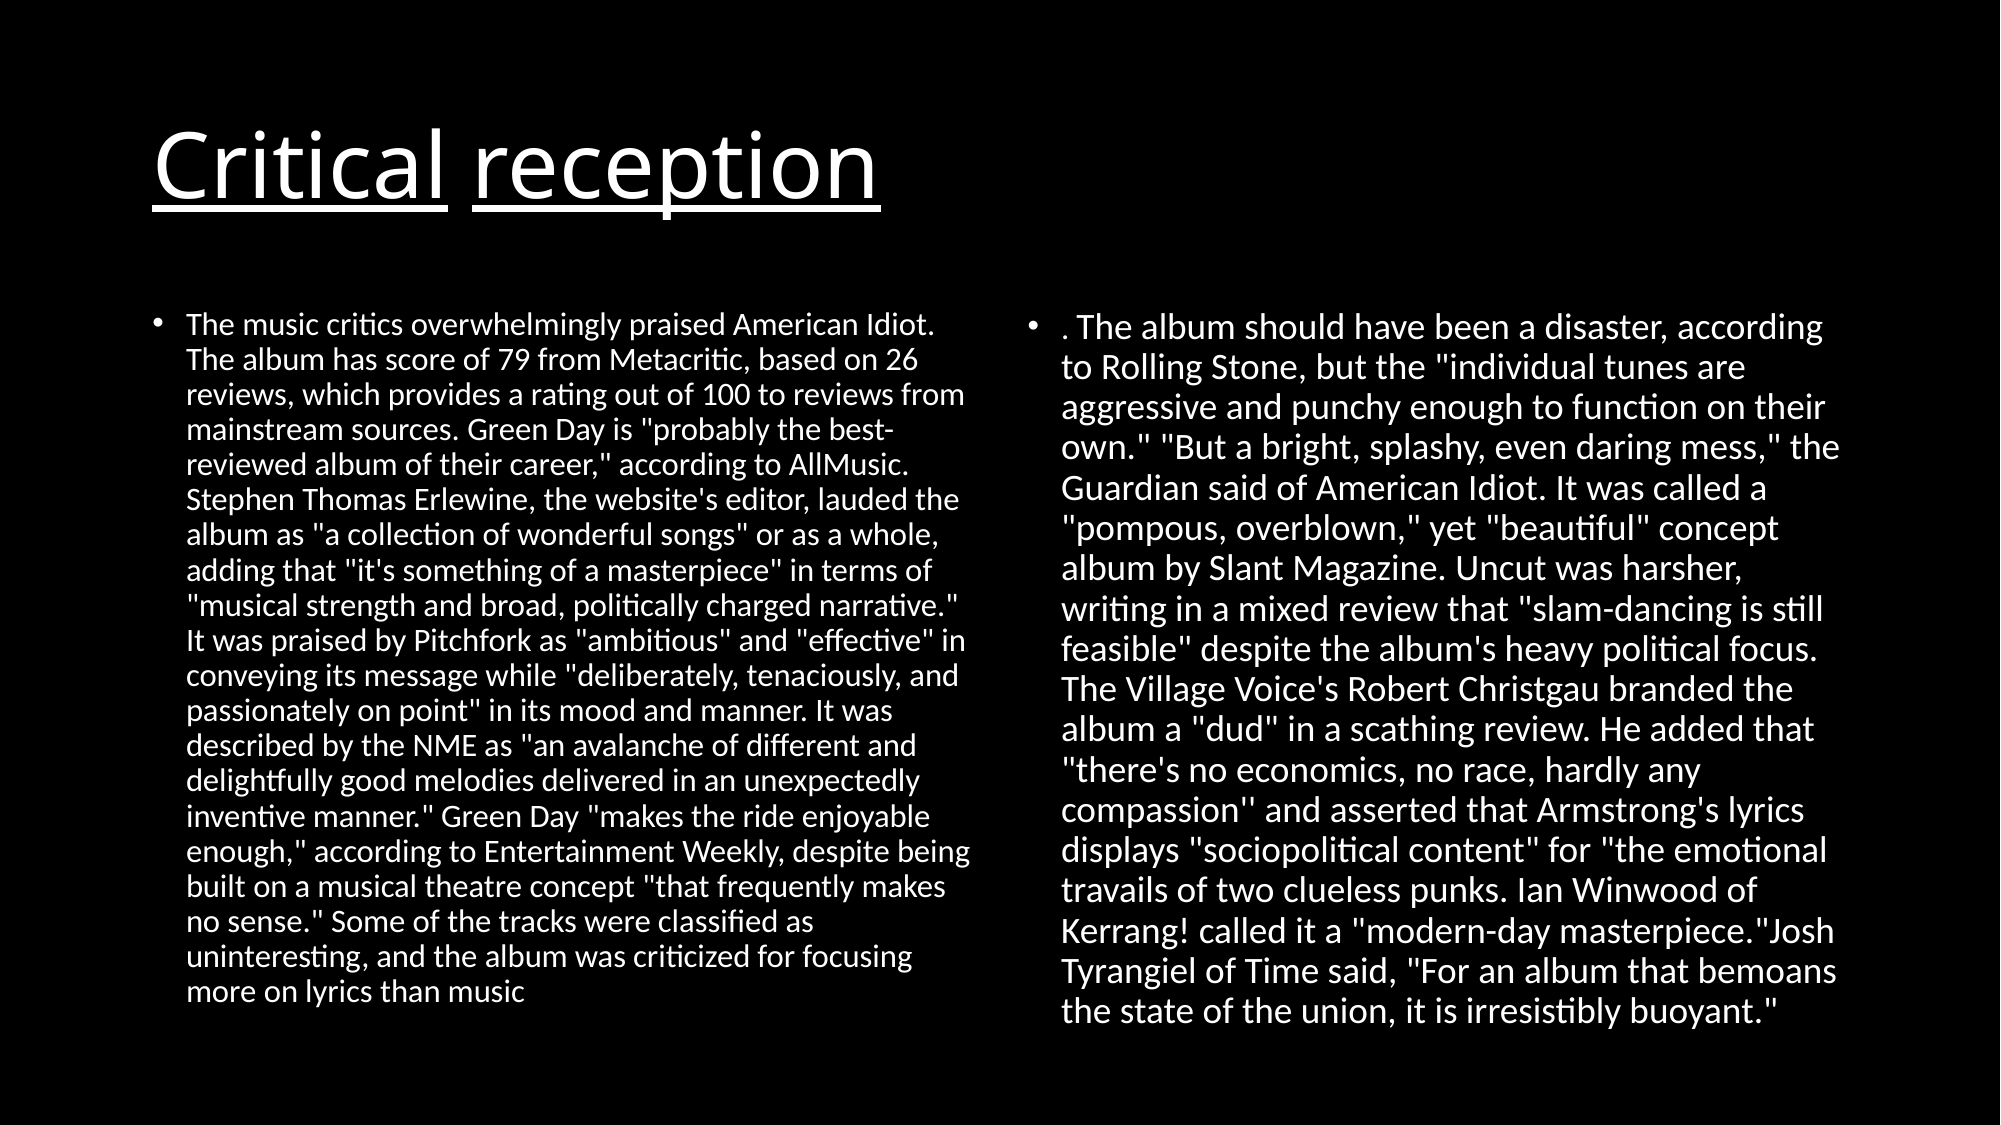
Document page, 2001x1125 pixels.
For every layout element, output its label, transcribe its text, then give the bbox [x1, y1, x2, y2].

title Critical reception [137, 59, 1863, 278]
list The music critics overwhelmingly praised American Idiot. The album has score of 79 from Metacritic, based on 26 reviews, which provides a rating out of 100 to reviews from mainstream sources. Green Day is "probably the best-reviewed album of their career," according to AllMusic. Stephen Thomas Erlewine, the website's editor, lauded the album as "a collection of wonderful songs" or as a whole, adding that "it's something of a masterpiece" in terms of "musical strength and broad, politically charged narrative." It was praised by Pitchfork as "ambitious" and "effective" in conveying its message while "deliberately, tenaciously, and passionately on point" in its mood and manner. It was described by the NME as "an avalanche of different and delightfully good melodies delivered in an unexpectedly inventive manner." Green Day "makes the ride enjoyable enough," according to Entertainment Weekly, despite being built on a musical theatre concept "that frequently makes no sense." Some of the tracks were classified as uninteresting, and the album was criticized for focusing more on lyrics than music [137, 299, 988, 1066]
list . The album should have been a disaster, according to Rolling Stone, but the "individual tunes are aggressive and punchy enough to function on their own." "But a bright, splashy, even daring mess," the Guardian said of American Idiot. It was called a "pompous, overblown," yet "beautiful" concept album by Slant Magazine. Uncut was harsher, writing in a mixed review that "slam-dancing is still feasible" despite the album's heavy political focus. The Village Voice's Robert Christgau branded the album a "dud" in a scathing review. He added that "there's no economics, no race, hardly any compassion'' and asserted that Armstrong's lyrics displays "sociopolitical content" for "the emotional travails of two clueless punks. Ian Winwood of Kerrang! called it a "modern-day masterpiece."Josh Tyrangiel of Time said, "For an album that bemoans the state of the union, it is irresistibly buoyant." [1012, 299, 1863, 1085]
